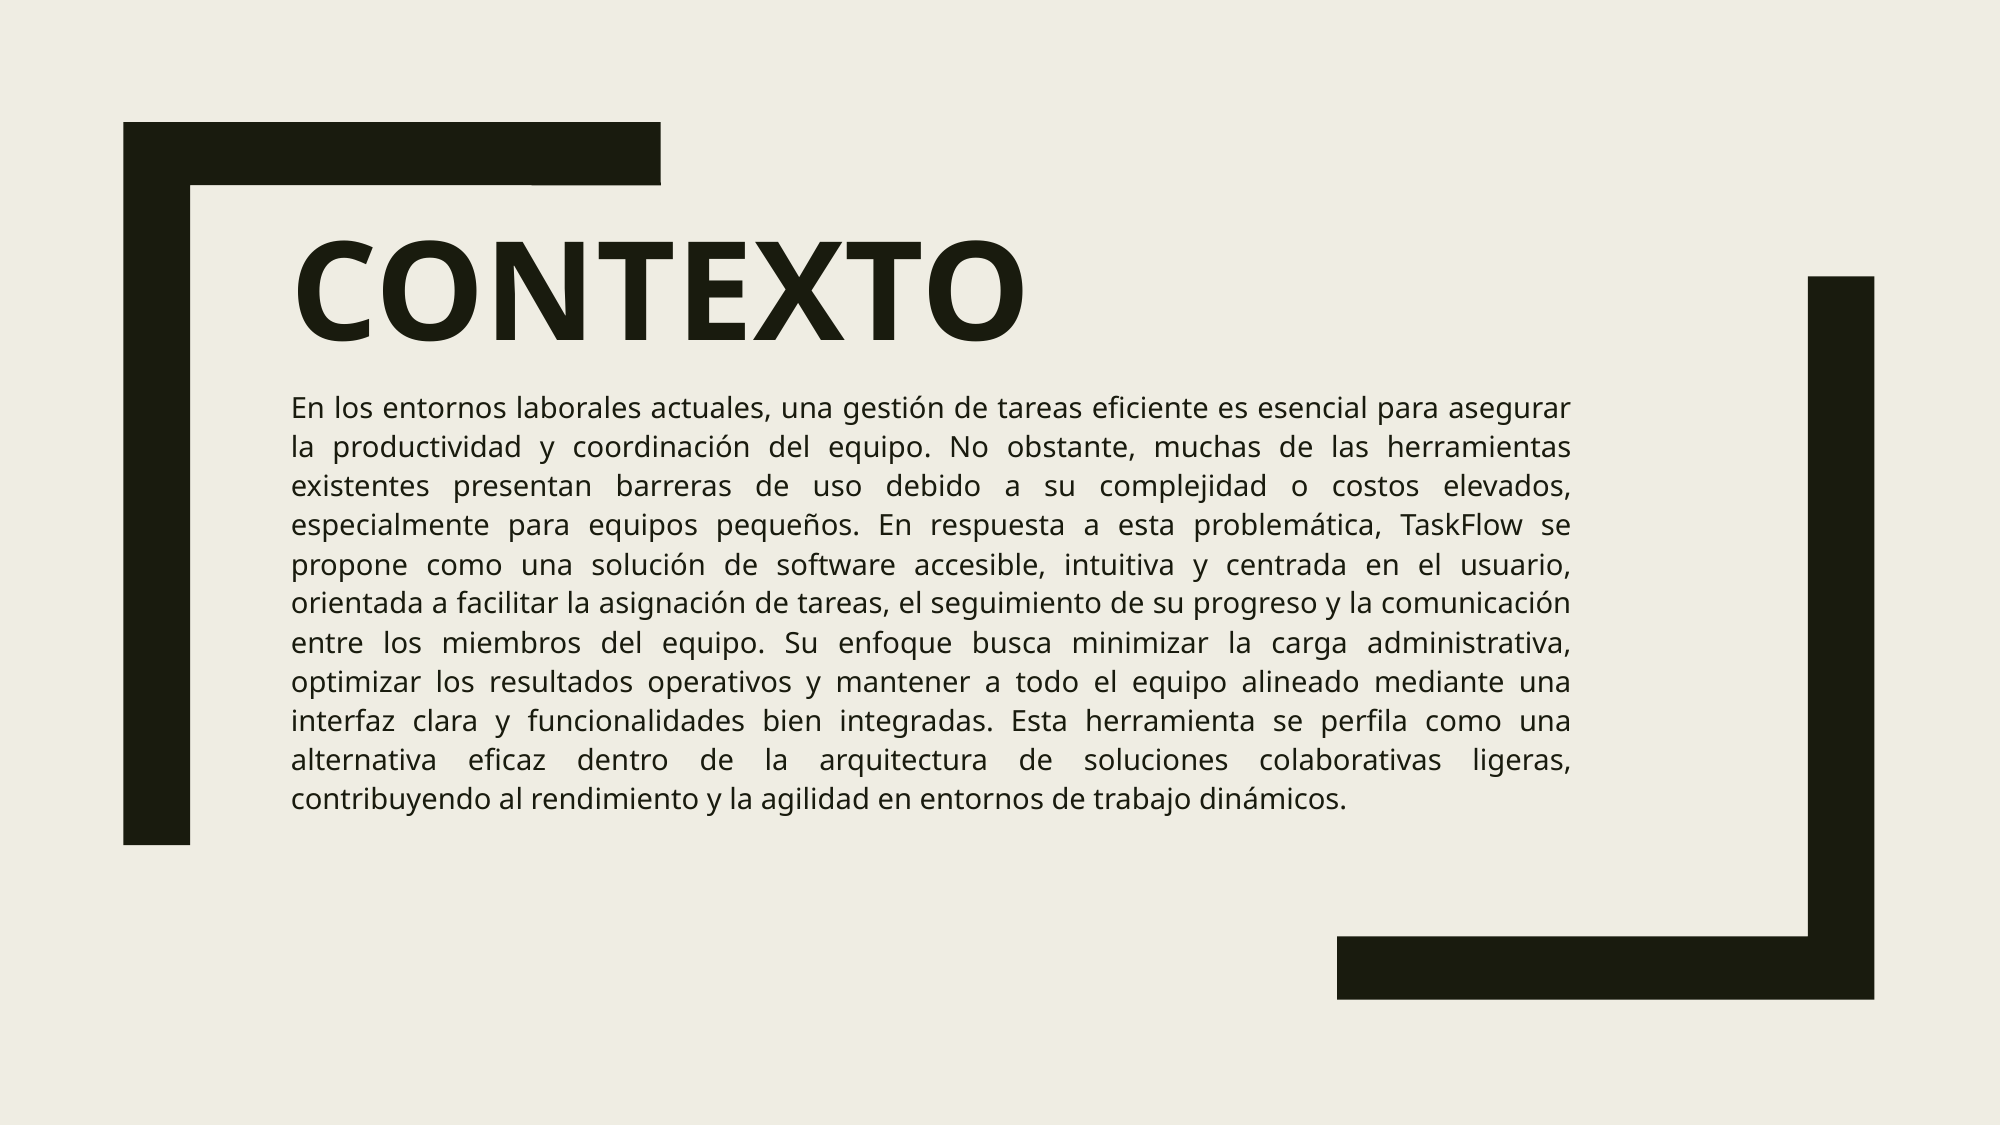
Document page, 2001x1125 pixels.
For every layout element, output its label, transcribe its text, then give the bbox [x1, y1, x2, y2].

title contexto [275, 225, 1436, 377]
subtitle En los entornos laborales actuales, una gestión de tareas eficiente es esencial para asegurar la productividad y coordinación del equipo. No obstante, muchas de las herramientas existentes presentan barreras de uso debido a su complejidad o costos elevados, especialmente para equipos pequeños. En respuesta a esta problemática, TaskFlow se propone como una solución de software accesible, intuitiva y centrada en el usuario, orientada a facilitar la asignación de tareas, el seguimiento de su progreso y la comunicación entre los miembros del equipo. Su enfoque busca minimizar la carga administrativa, optimizar los resultados operativos y mantener a todo el equipo alineado mediante una interfaz clara y funcionalidades bien integradas. Esta herramienta se perfila como una alternativa eficaz dentro de la arquitectura de soluciones colaborativas ligeras, contribuyendo al rendimiento y la agilidad en entornos de trabajo dinámicos. [275, 377, 1588, 847]
